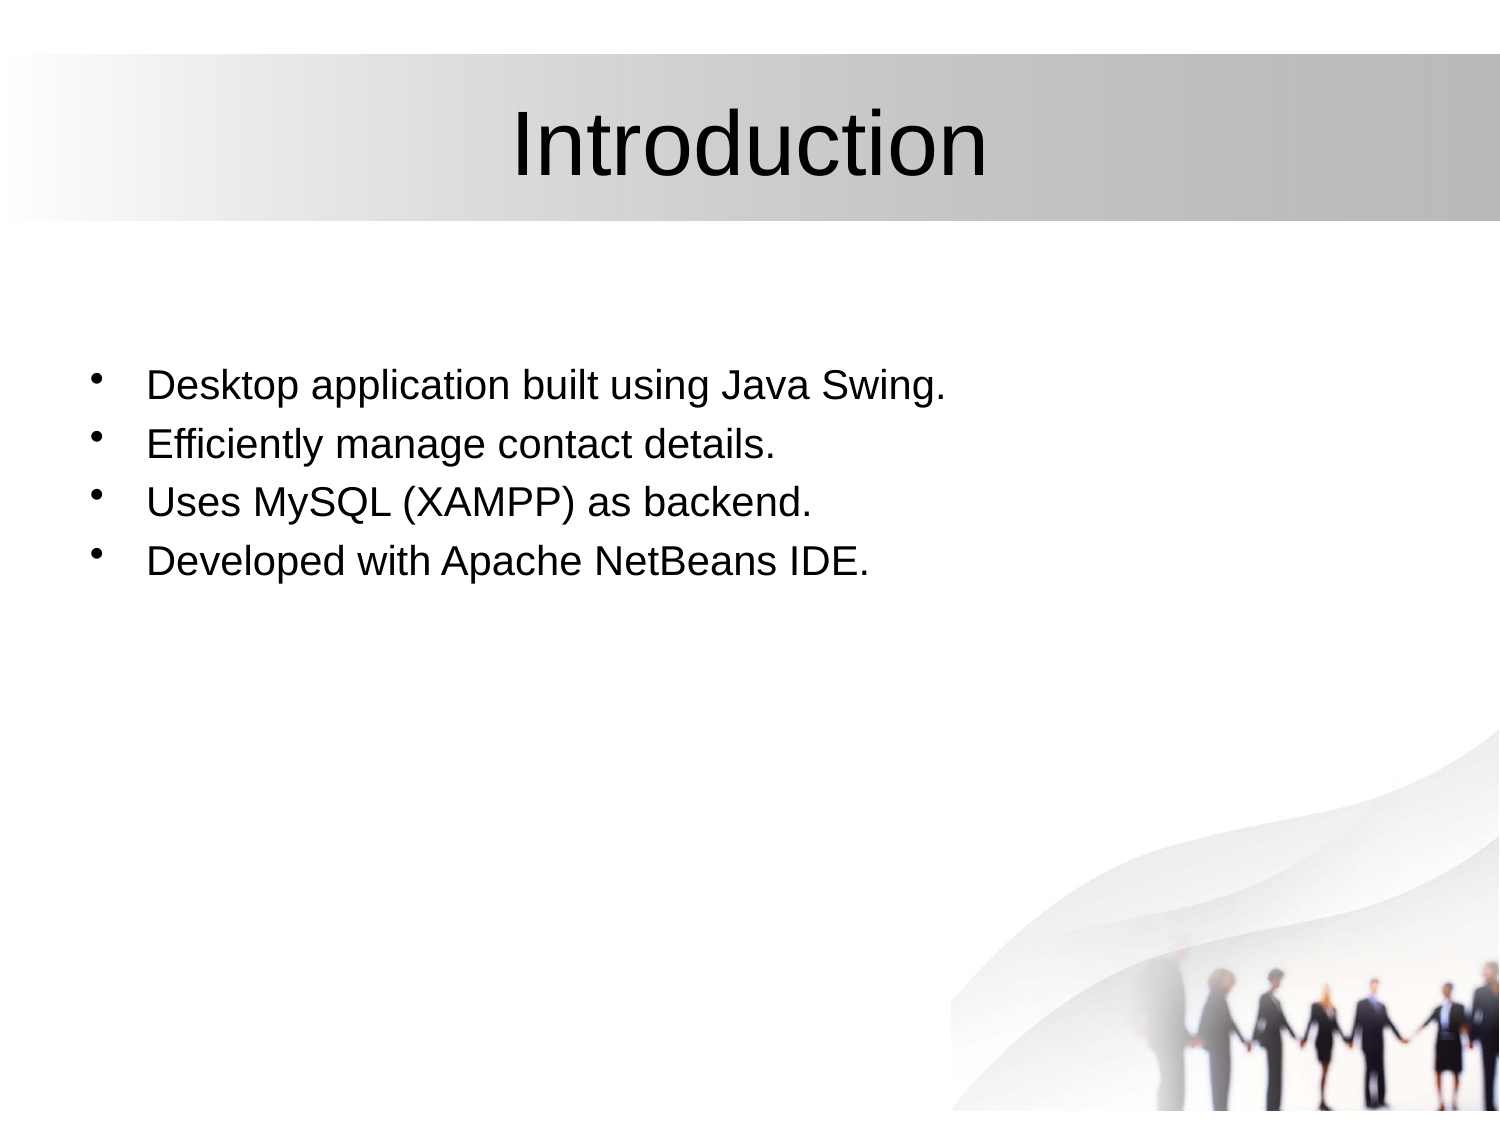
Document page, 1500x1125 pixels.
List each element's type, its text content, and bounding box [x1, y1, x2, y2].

picture [951, 728, 1499, 1111]
title Introduction [74, 44, 1426, 233]
list Desktop application built using Java Swing. Efficiently manage contact details. Uses MySQL (XAMPP) as backend. Developed with Apache NetBeans IDE. [74, 262, 1426, 1006]
